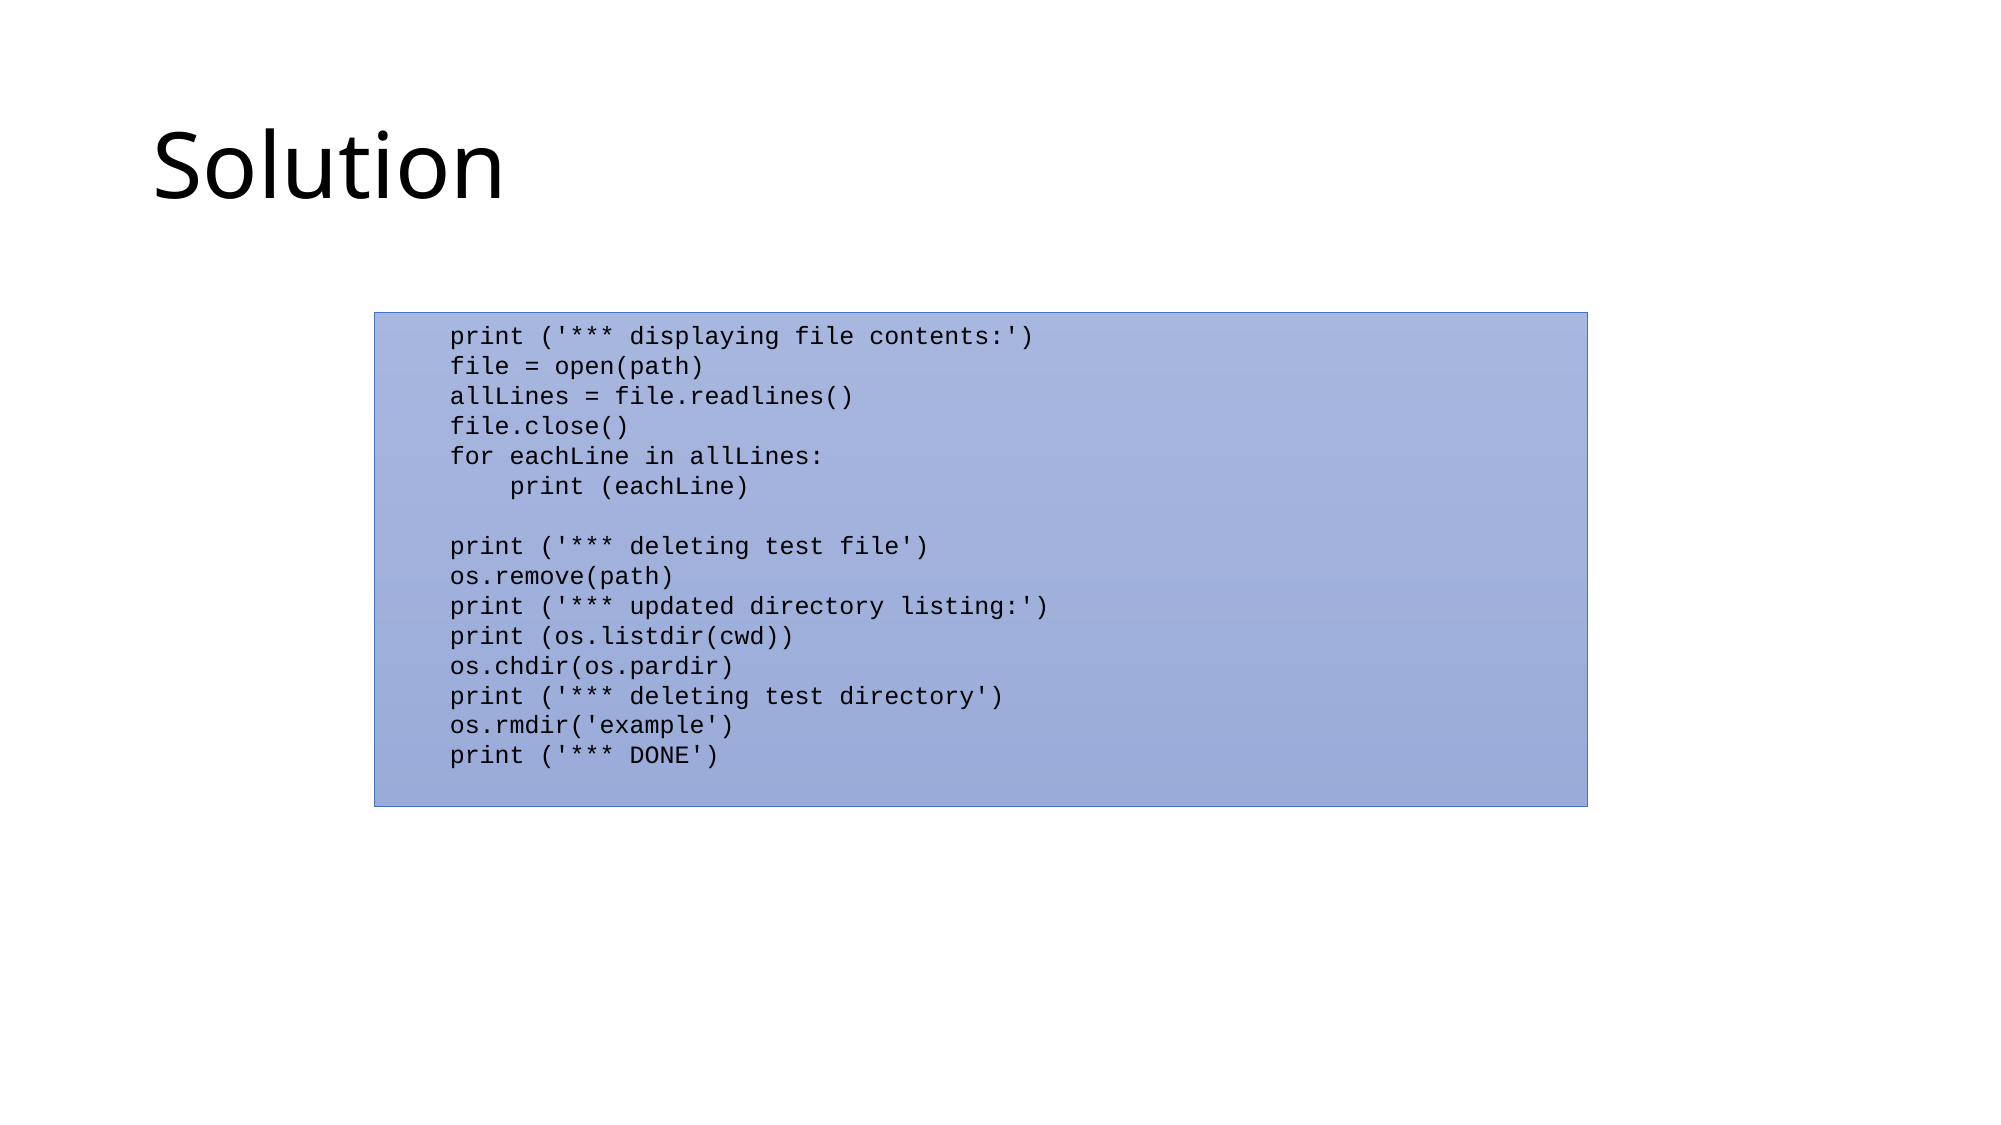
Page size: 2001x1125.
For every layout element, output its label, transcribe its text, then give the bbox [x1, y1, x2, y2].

text_box print ('*** displaying file contents:') file = open(path) allLines = file.readlines() file.close() for eachLine in allLines: print (eachLine) print ('*** deleting test file') os.remove(path) print ('*** updated directory listing:') print (os.listdir(cwd)) os.chdir(os.pardir) print ('*** deleting test directory') os.rmdir('example') print ('*** DONE') [374, 312, 1588, 807]
title Solution [137, 59, 1863, 278]
